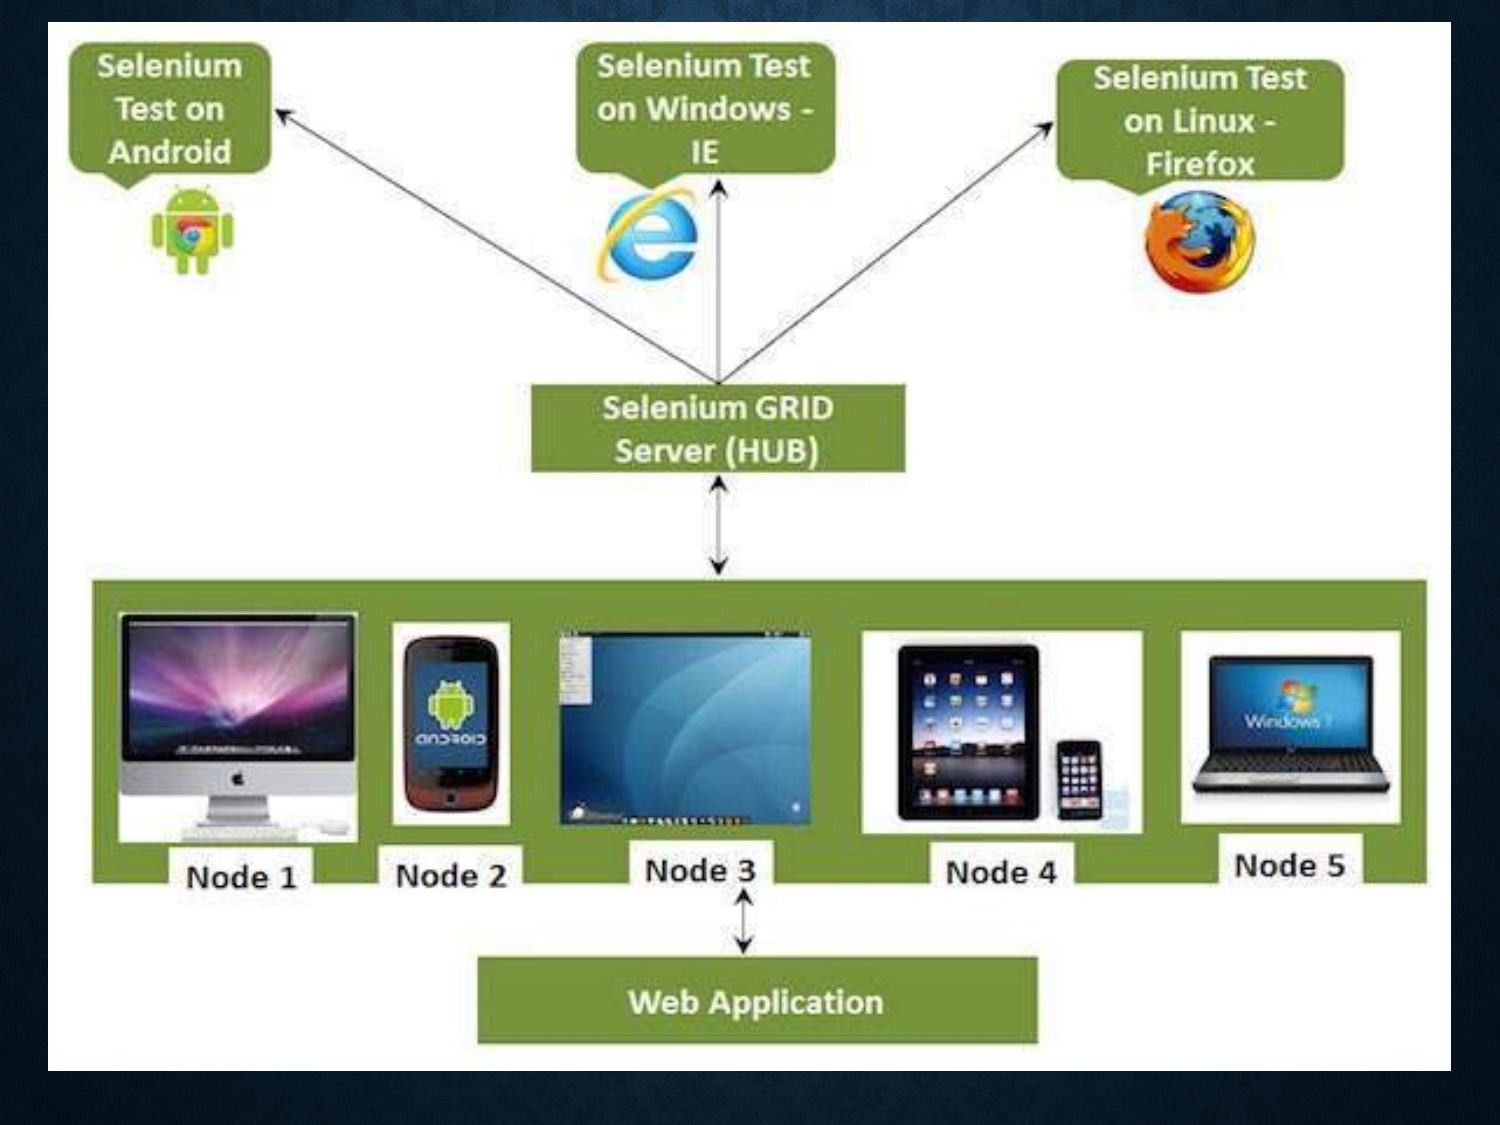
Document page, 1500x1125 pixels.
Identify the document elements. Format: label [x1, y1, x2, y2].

list [48, 22, 1452, 1072]
